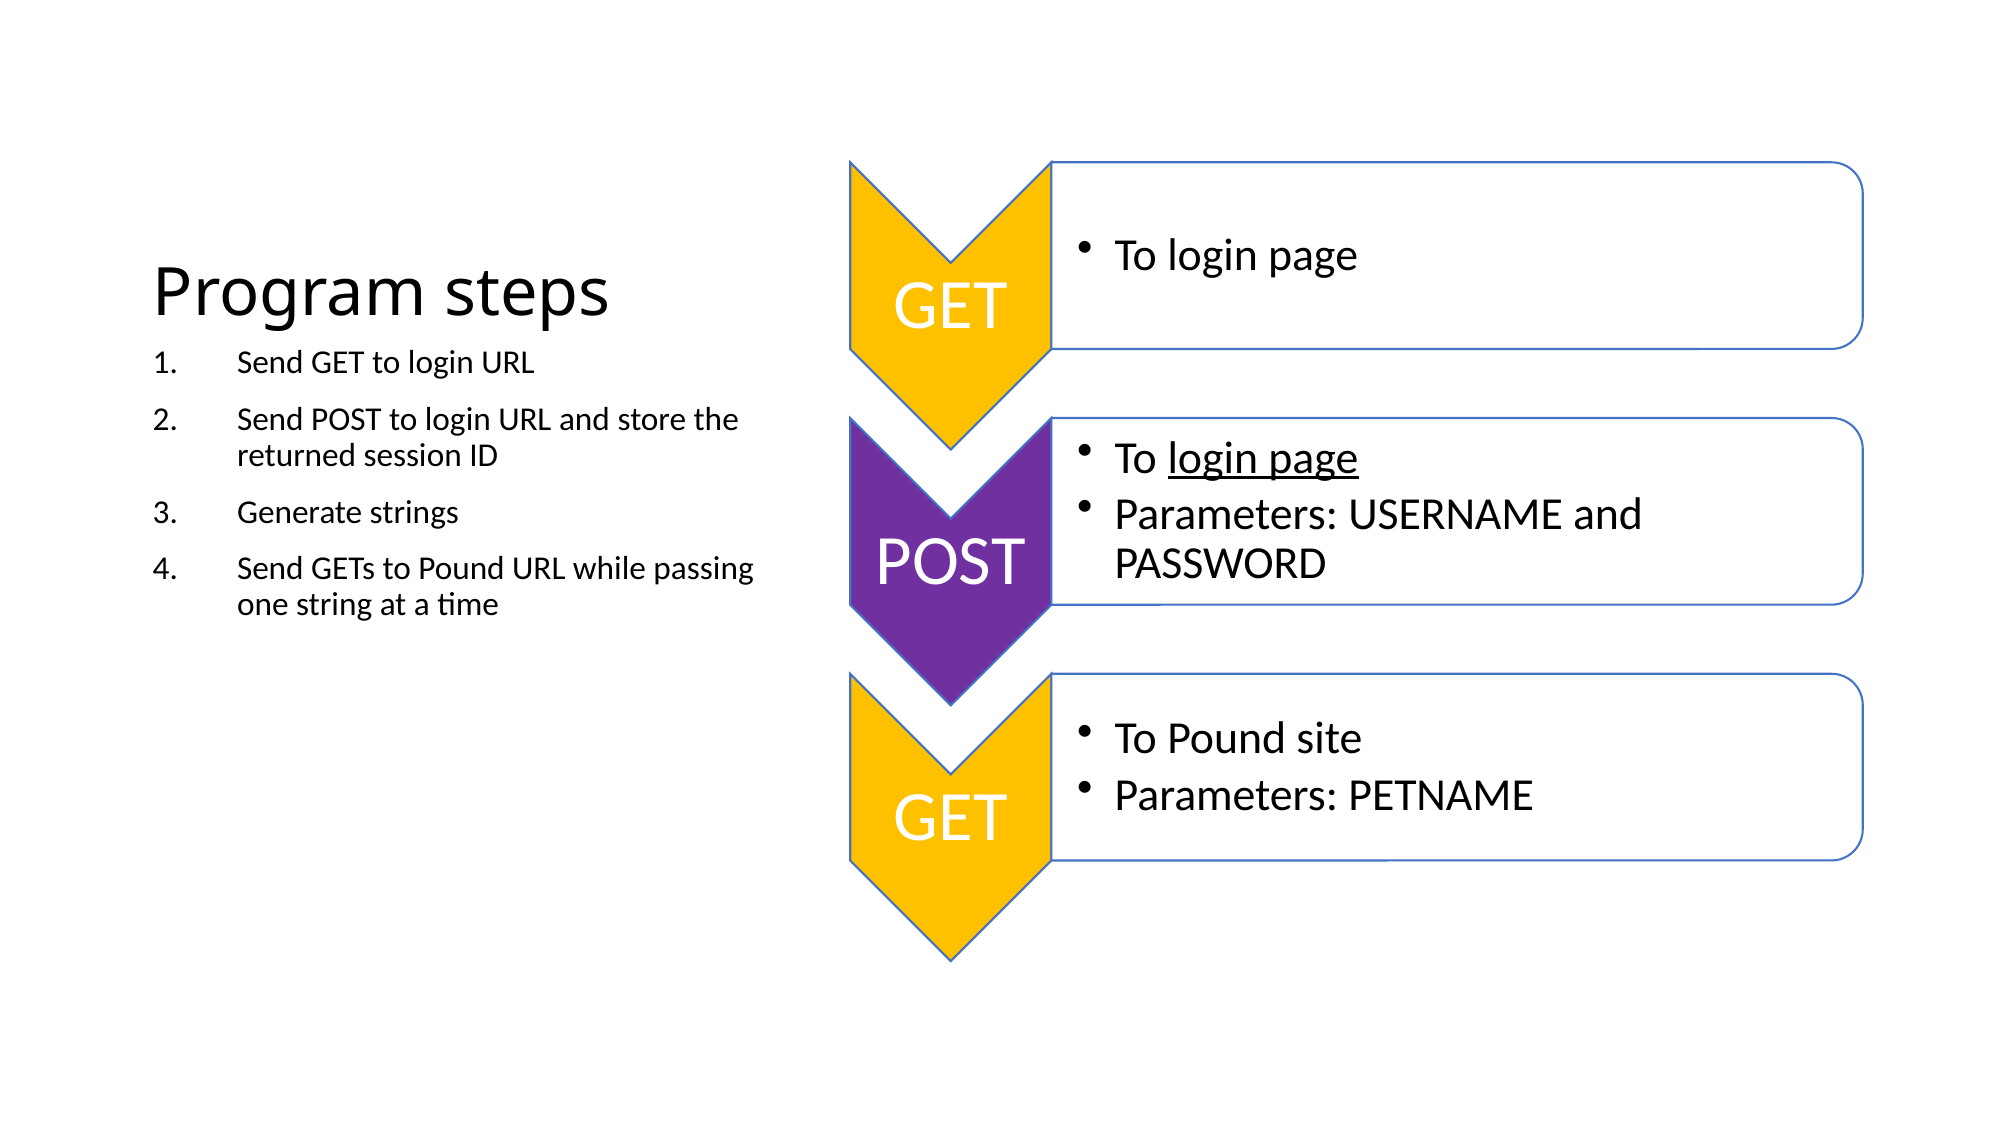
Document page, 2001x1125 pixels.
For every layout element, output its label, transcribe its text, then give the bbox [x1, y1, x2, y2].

list Send GET to login URL Send POST to login URL and store the returned session ID Generate strings Send GETs to Pound URL while passing one string at a time [137, 337, 783, 963]
title Program steps [137, 75, 783, 337]
picture [850, 161, 1863, 962]
